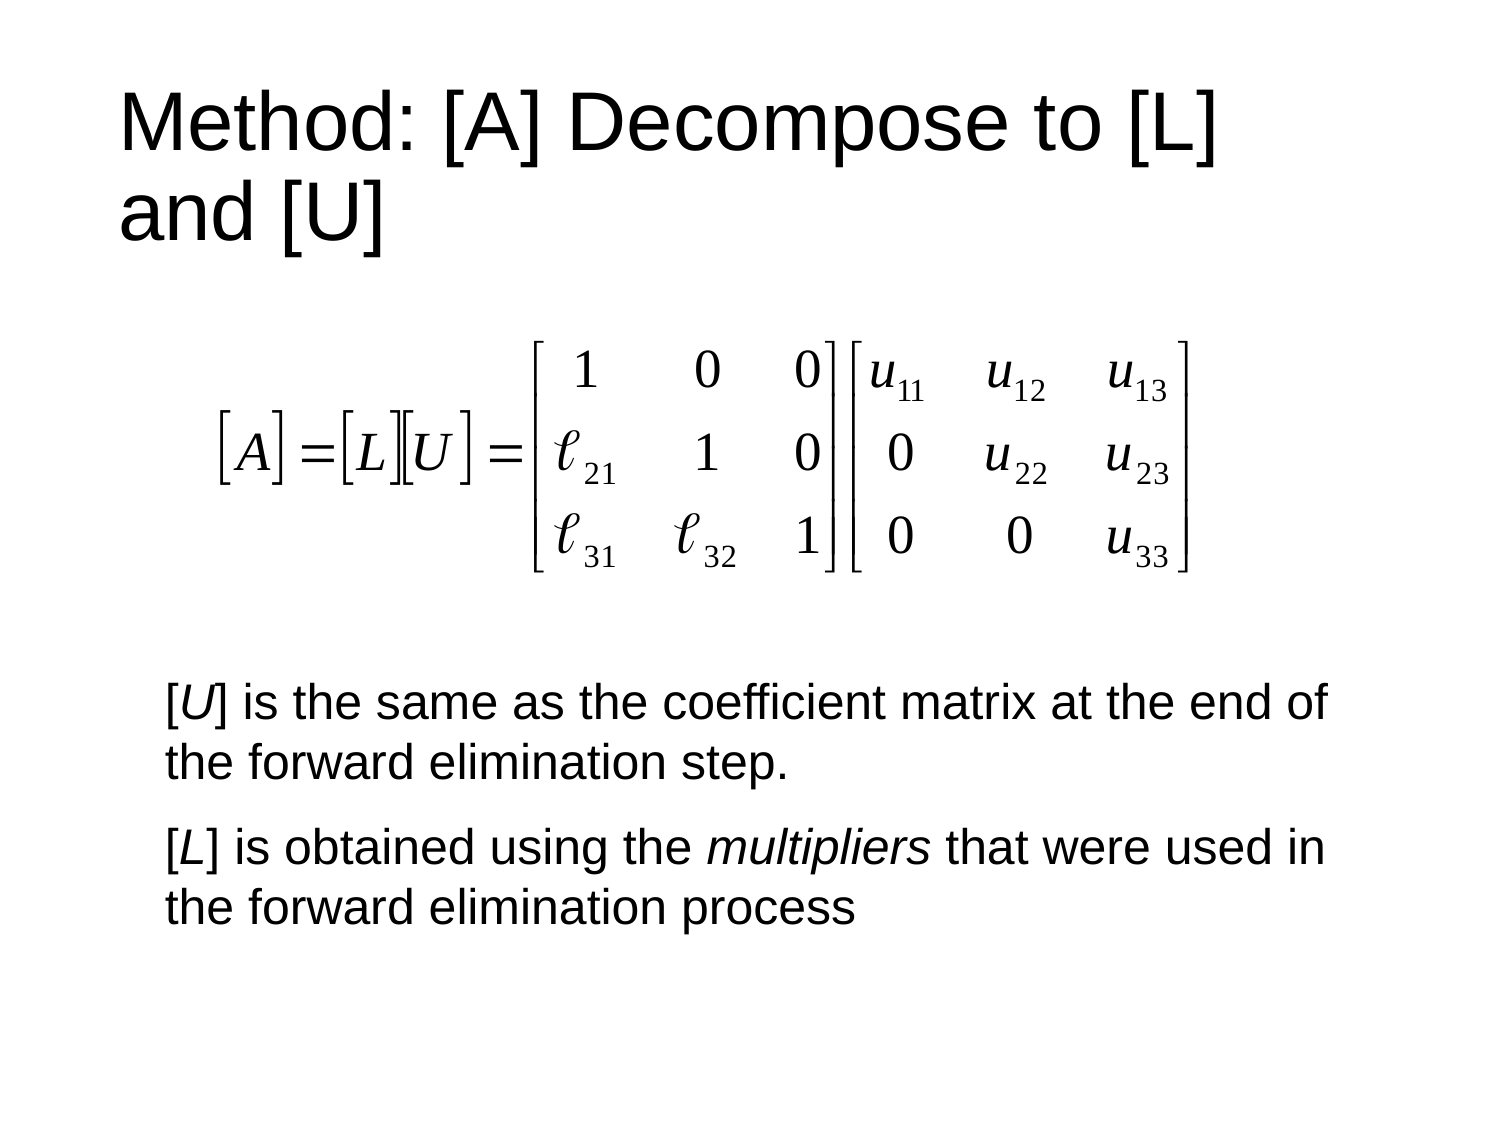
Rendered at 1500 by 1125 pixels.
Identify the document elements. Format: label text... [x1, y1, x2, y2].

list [210, 328, 1210, 586]
text_box [U] is the same as the coefficient matrix at the end of the forward elimination step. [L] is obtained using the multipliers that were used in the forward elimination process [149, 662, 1350, 943]
title Method: [A] Decompose to [L] and [U] [103, 59, 1397, 278]
